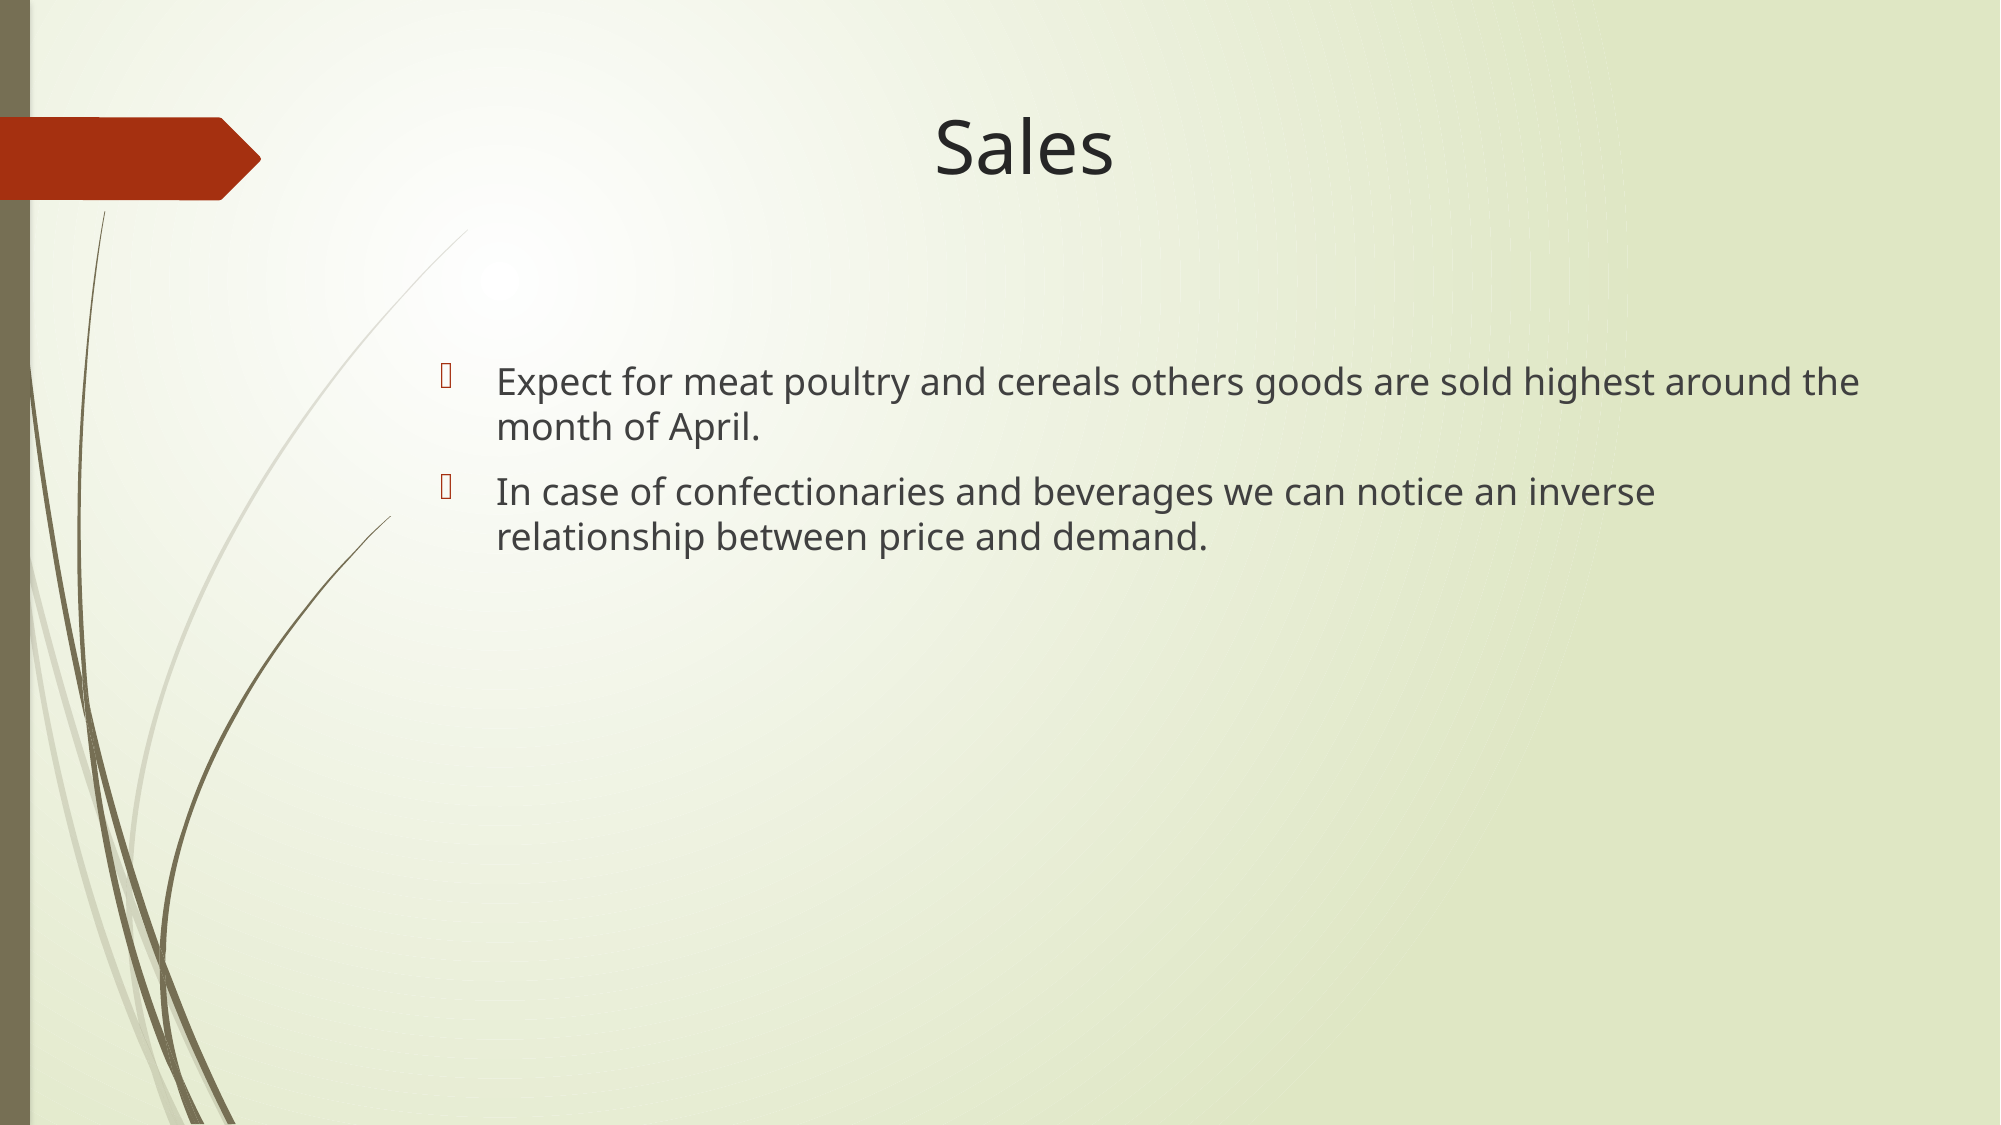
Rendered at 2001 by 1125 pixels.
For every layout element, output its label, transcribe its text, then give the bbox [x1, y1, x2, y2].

title Sales [303, 92, 1766, 303]
list Expect for meat poultry and cereals others goods are sold highest around the month of April. In case of confectionaries and beverages we can notice an inverse relationship between price and demand. [424, 350, 1888, 970]
